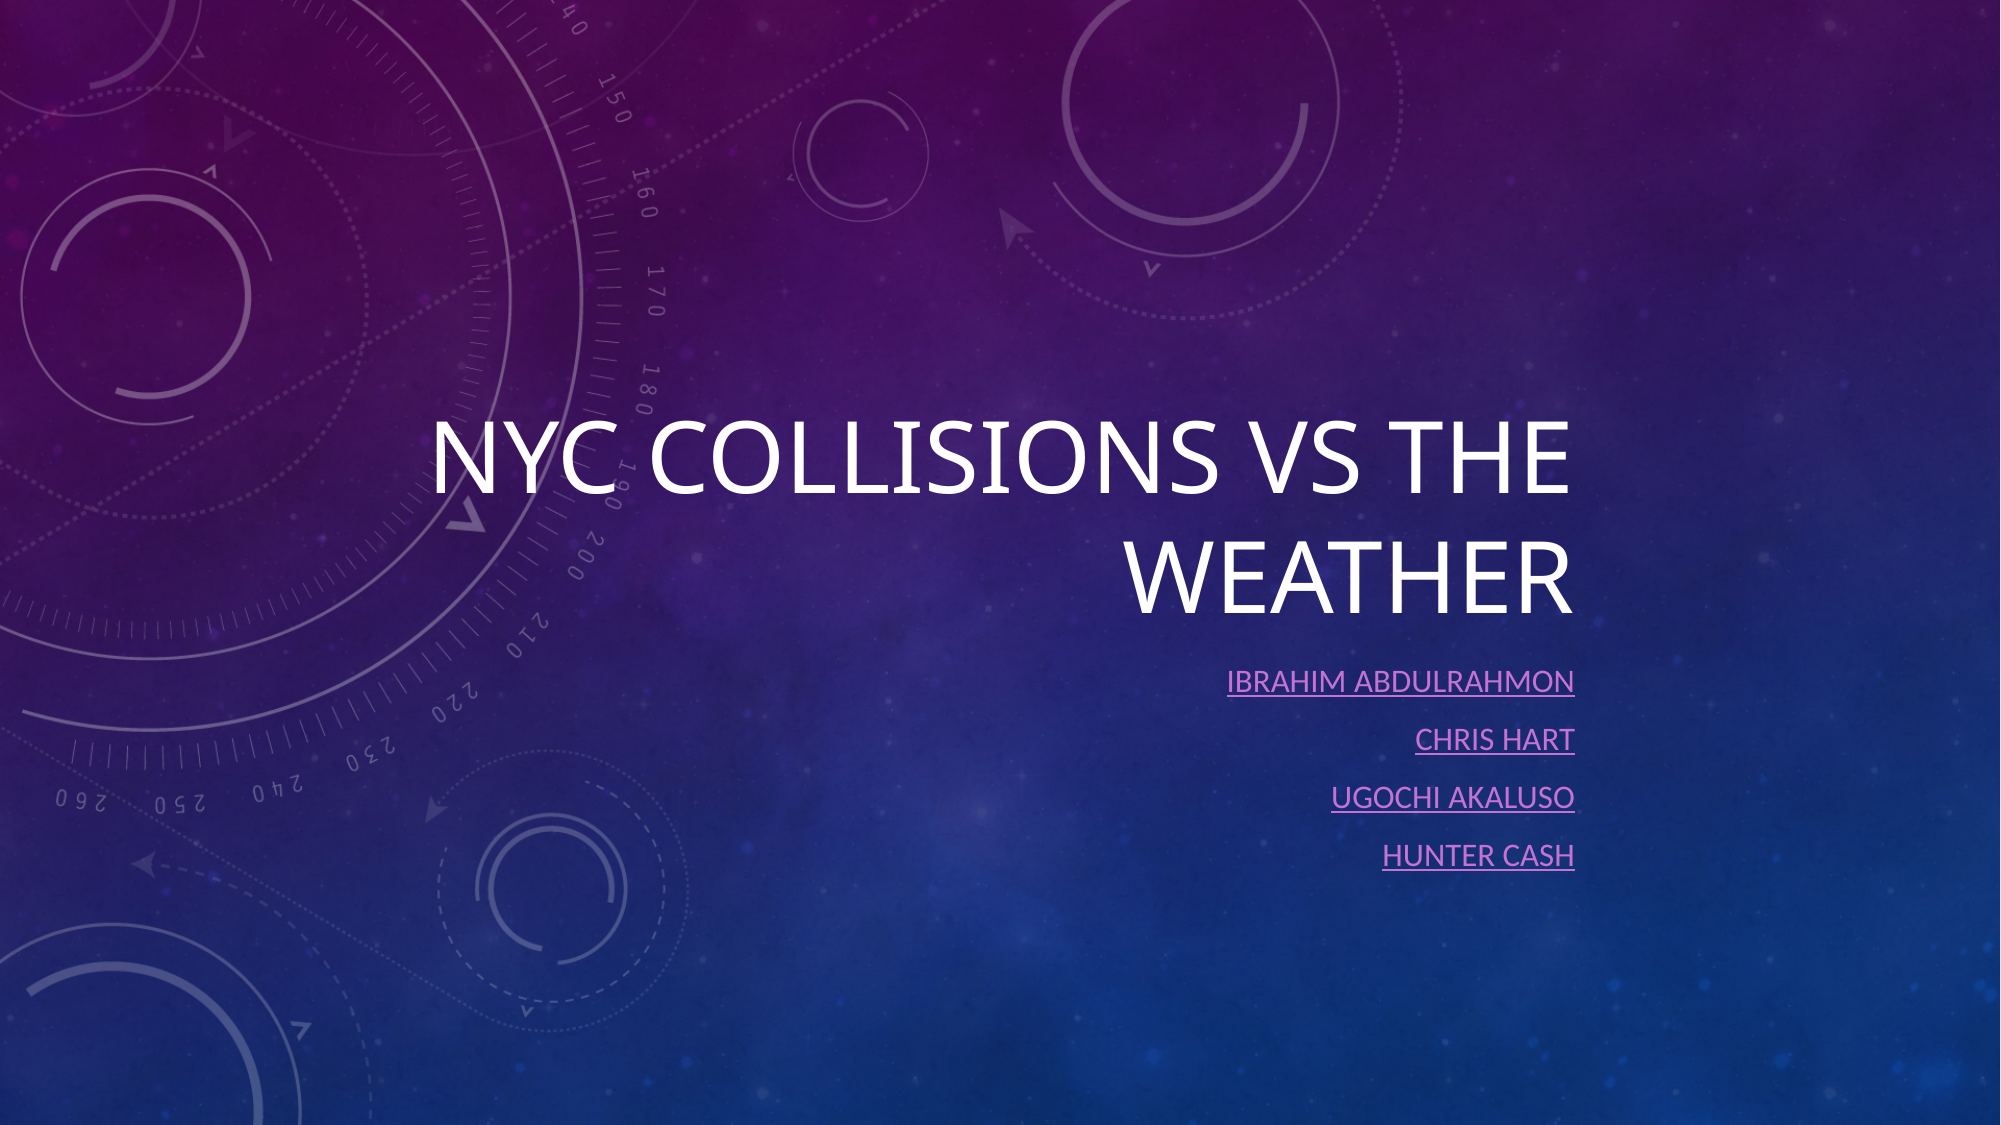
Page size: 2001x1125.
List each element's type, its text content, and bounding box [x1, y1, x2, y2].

picture [0, 0, 2001, 1125]
subtitle Ibrahim Abdulrahmon Chris Hart Ugochi Akaluso Hunter Cash [409, 652, 1591, 884]
title NYC collisions vs the Weather [409, 243, 1591, 642]
